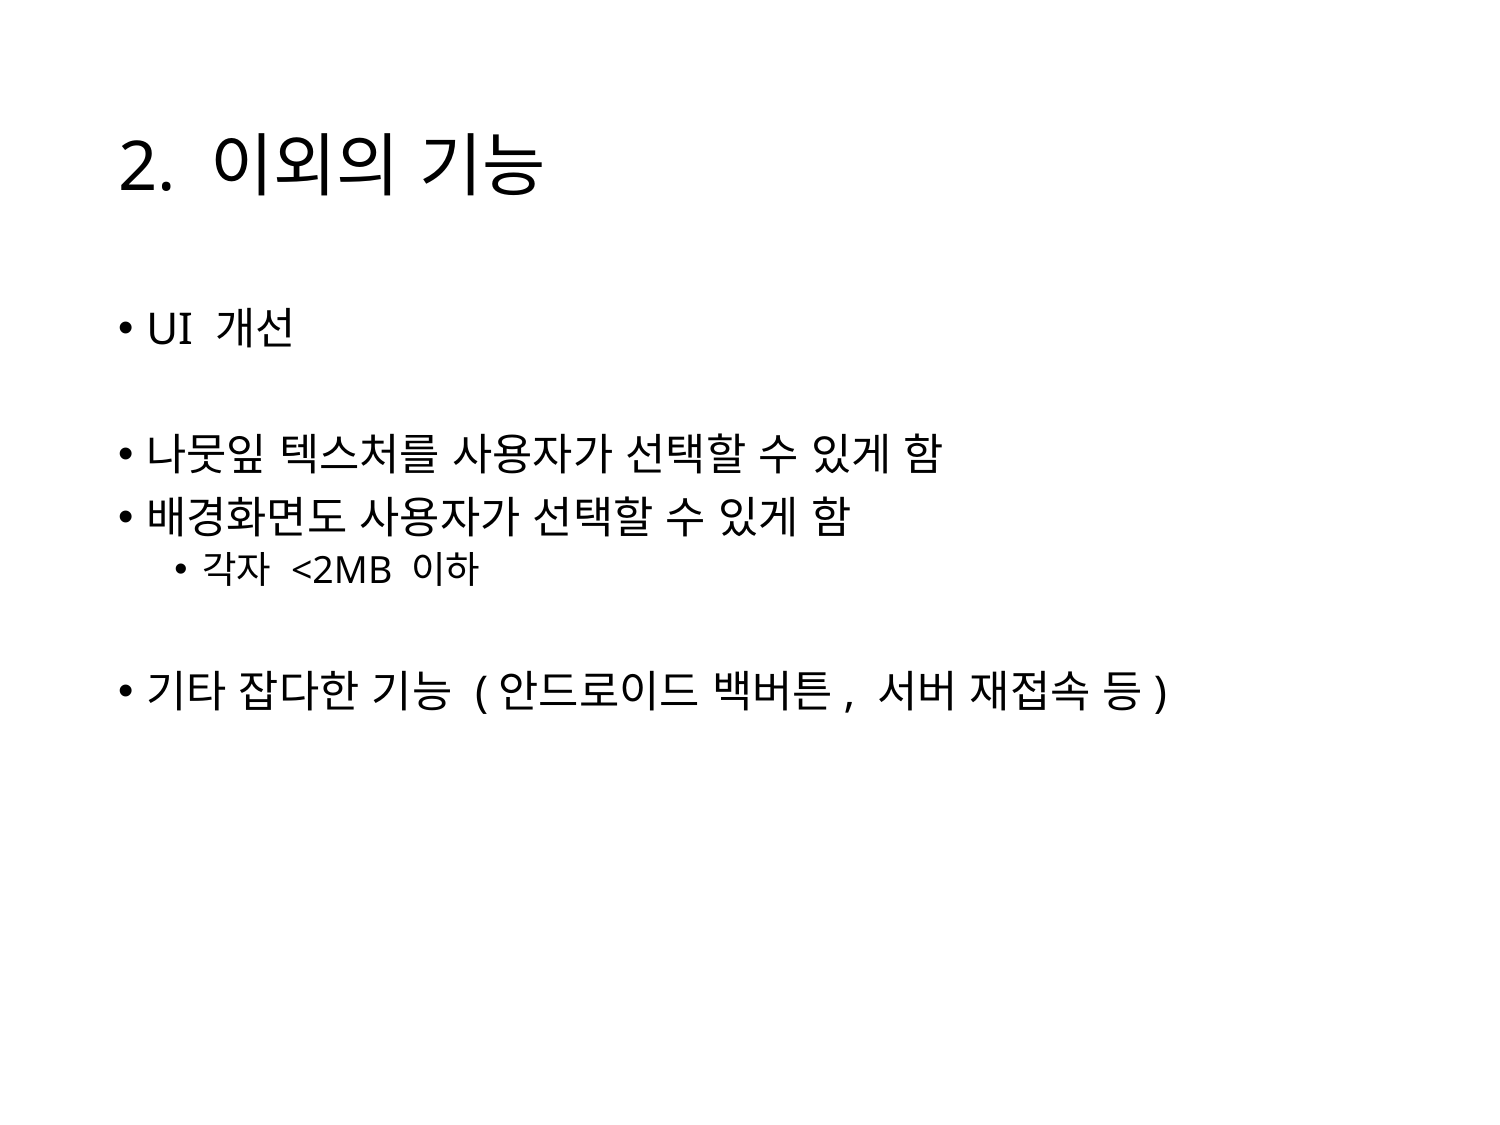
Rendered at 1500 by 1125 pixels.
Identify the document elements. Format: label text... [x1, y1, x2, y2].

list UI 개선 나뭇잎 텍스처를 사용자가 선택할 수 있게 함 배경화면도 사용자가 선택할 수 있게 함 각자 <2MB 이하 기타 잡다한 기능 (안드로이드 백버튼, 서버 재접속 등) [103, 299, 1397, 1014]
title 2. 이외의 기능 [103, 59, 1397, 278]
